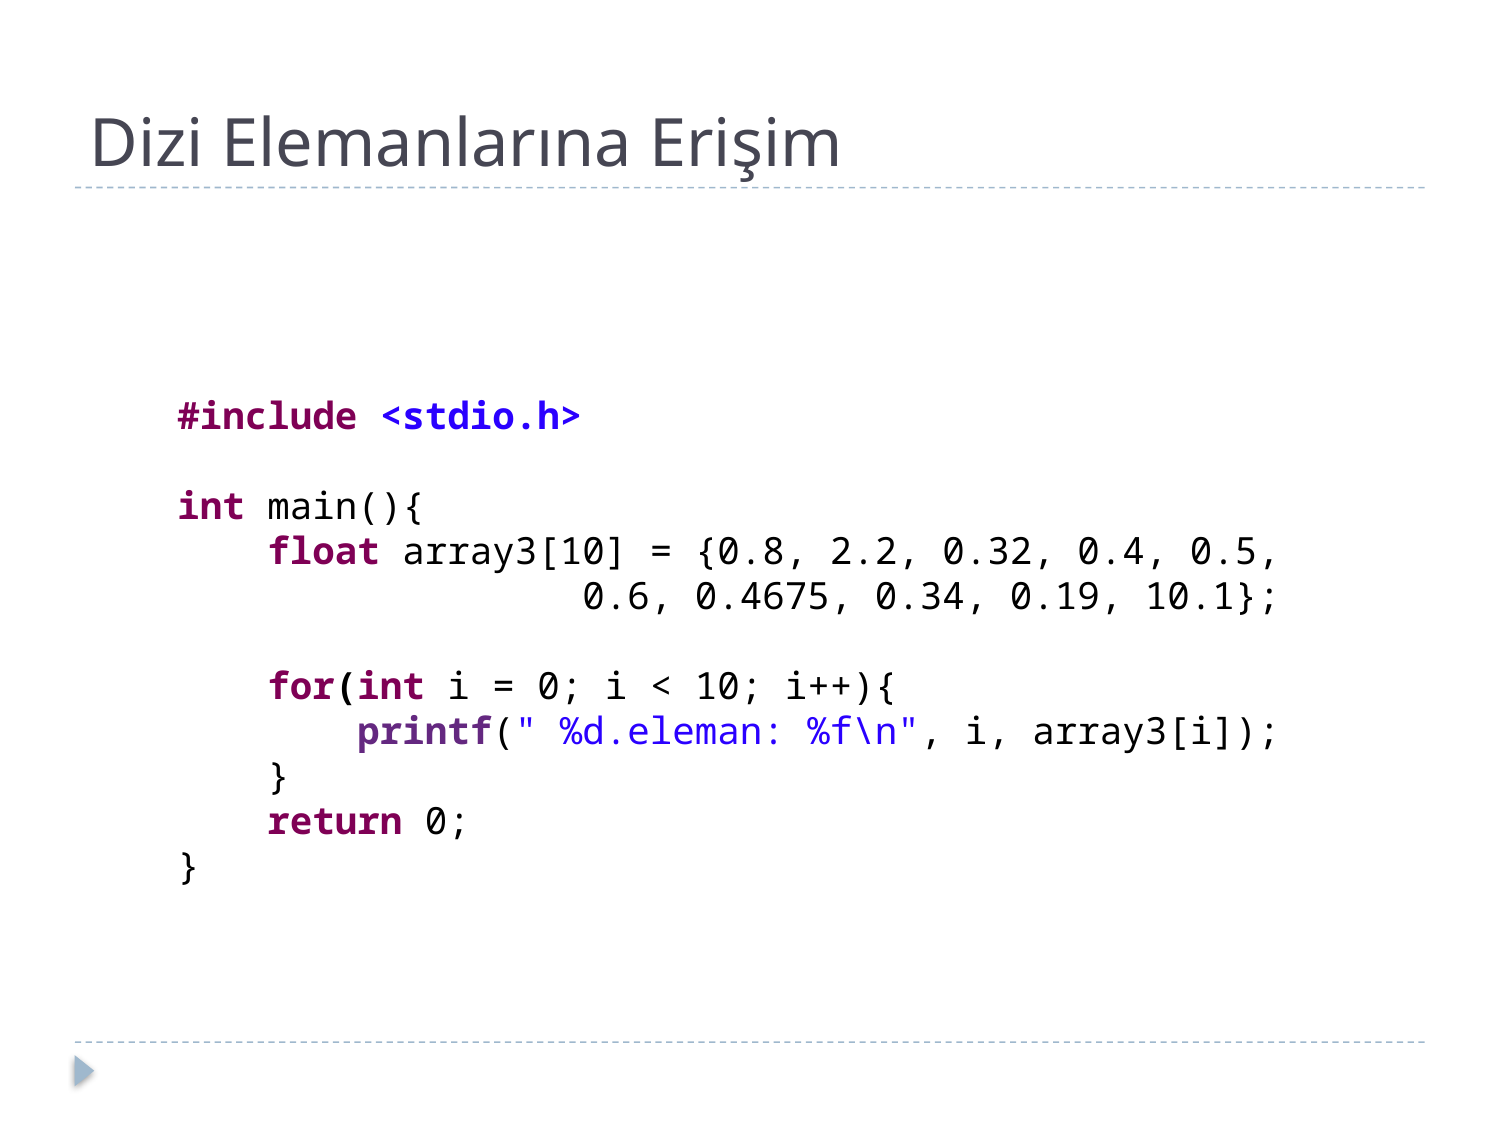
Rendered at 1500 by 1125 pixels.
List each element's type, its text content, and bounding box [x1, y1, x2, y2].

title Dizi Elemanlarına Erişim [75, 24, 1425, 188]
text_box #include <stdio.h> int main(){ float array3[10] = {0.8, 2.2, 0.32, 0.4, 0.5, 0.6, 0.4675, 0.34, 0.19, 10.1}; for(int i = 0; i < 10; i++){ printf(" %d.eleman: %f\n", i, array3[i]); } return 0; } [162, 339, 1413, 895]
